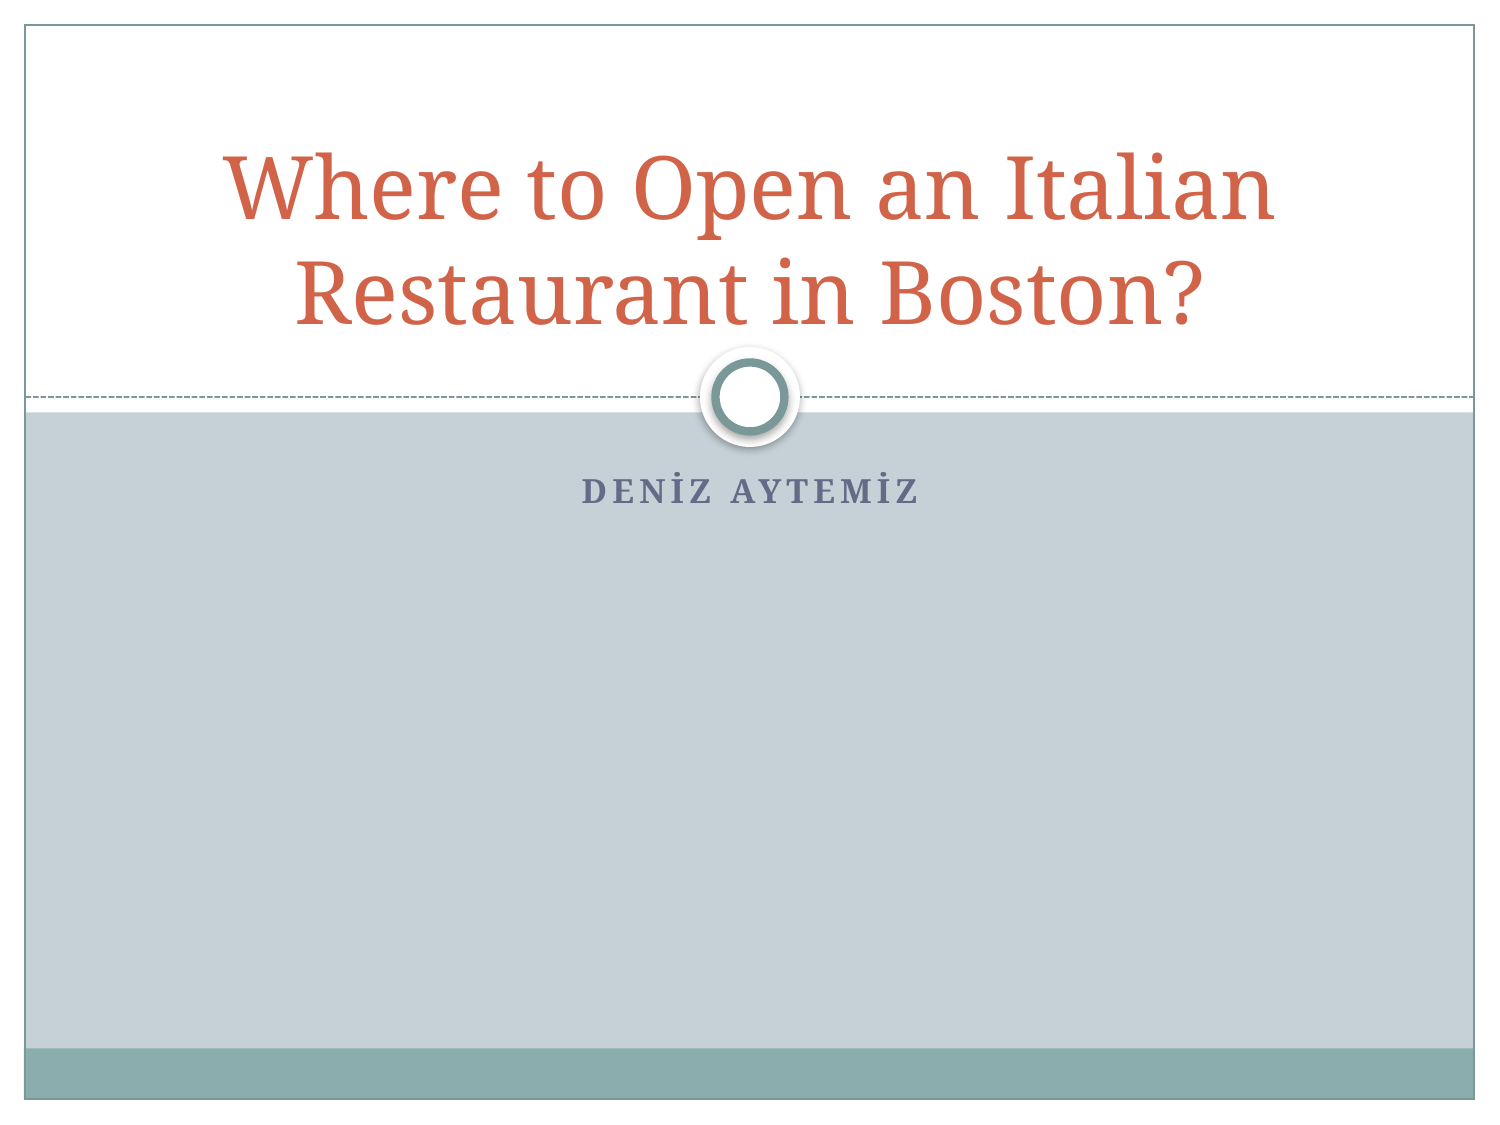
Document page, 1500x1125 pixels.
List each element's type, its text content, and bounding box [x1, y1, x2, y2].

title Where to Open an Italian Restaurant in Boston? [112, 62, 1388, 350]
subtitle Deniz aytemiz [225, 462, 1275, 750]
